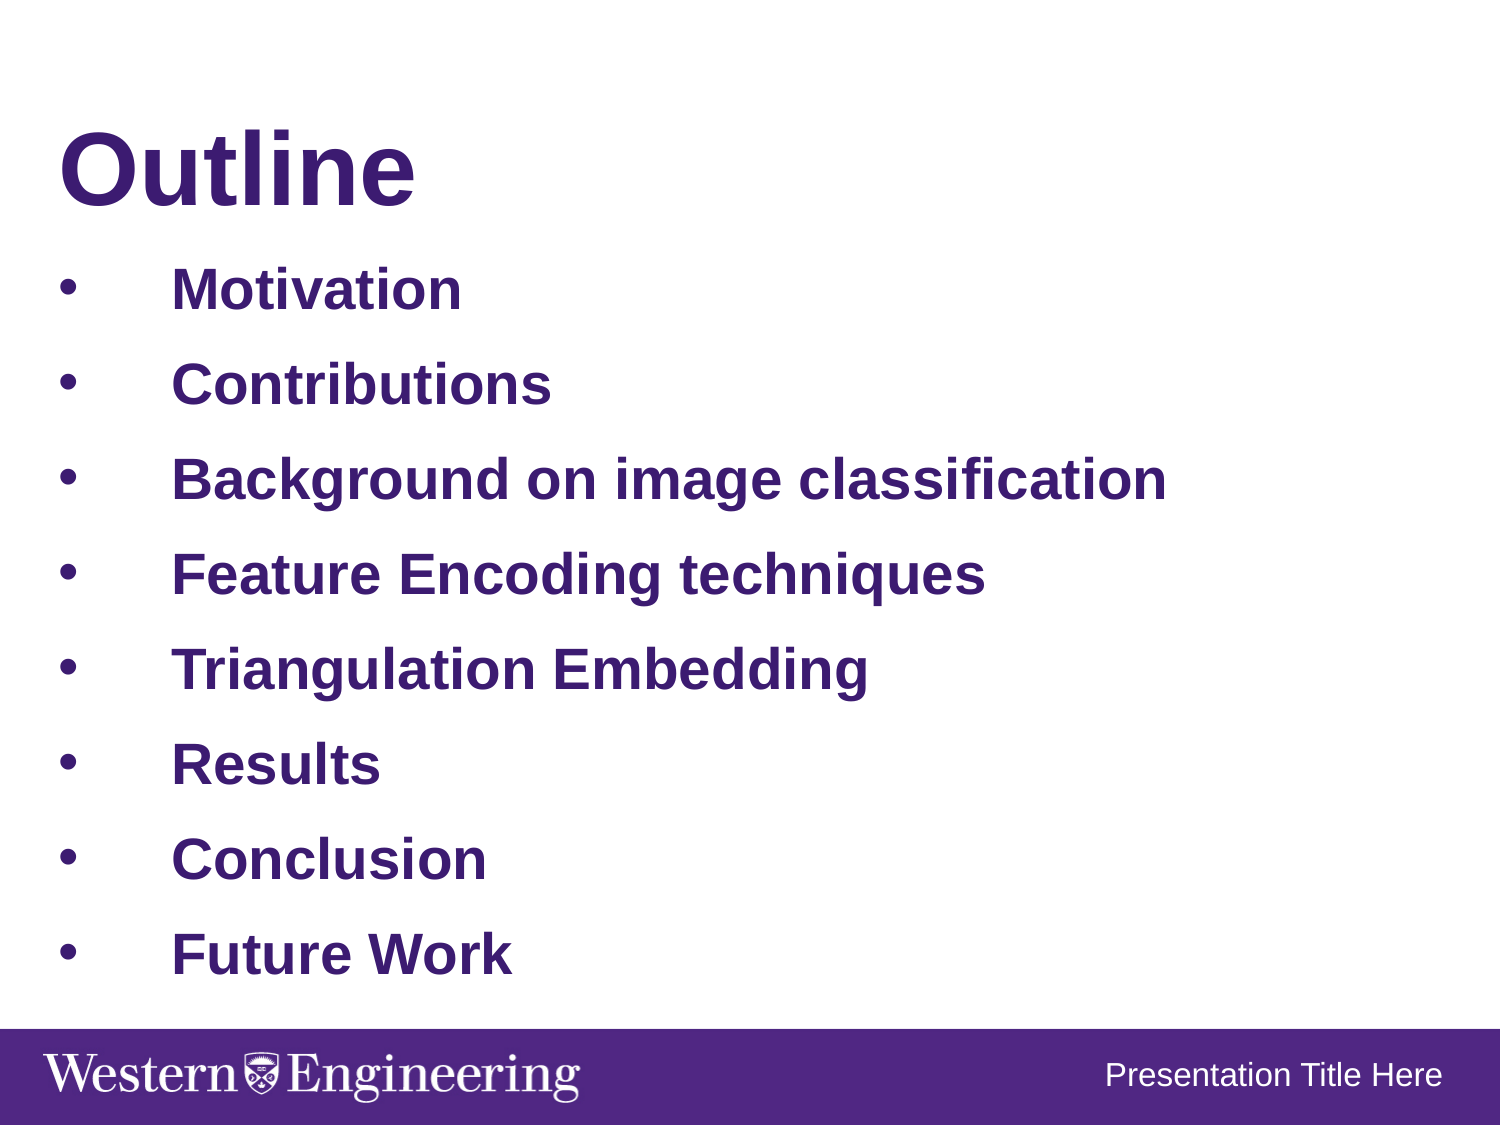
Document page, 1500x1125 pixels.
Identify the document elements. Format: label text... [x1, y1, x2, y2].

text_box Outline Motivation Contributions Background on image classification Feature Encoding techniques Triangulation Embedding Results Conclusion Future Work [44, 94, 1358, 1125]
picture [0, 0, 1500, 1125]
text_box Presentation Title Here [935, 1046, 1459, 1101]
